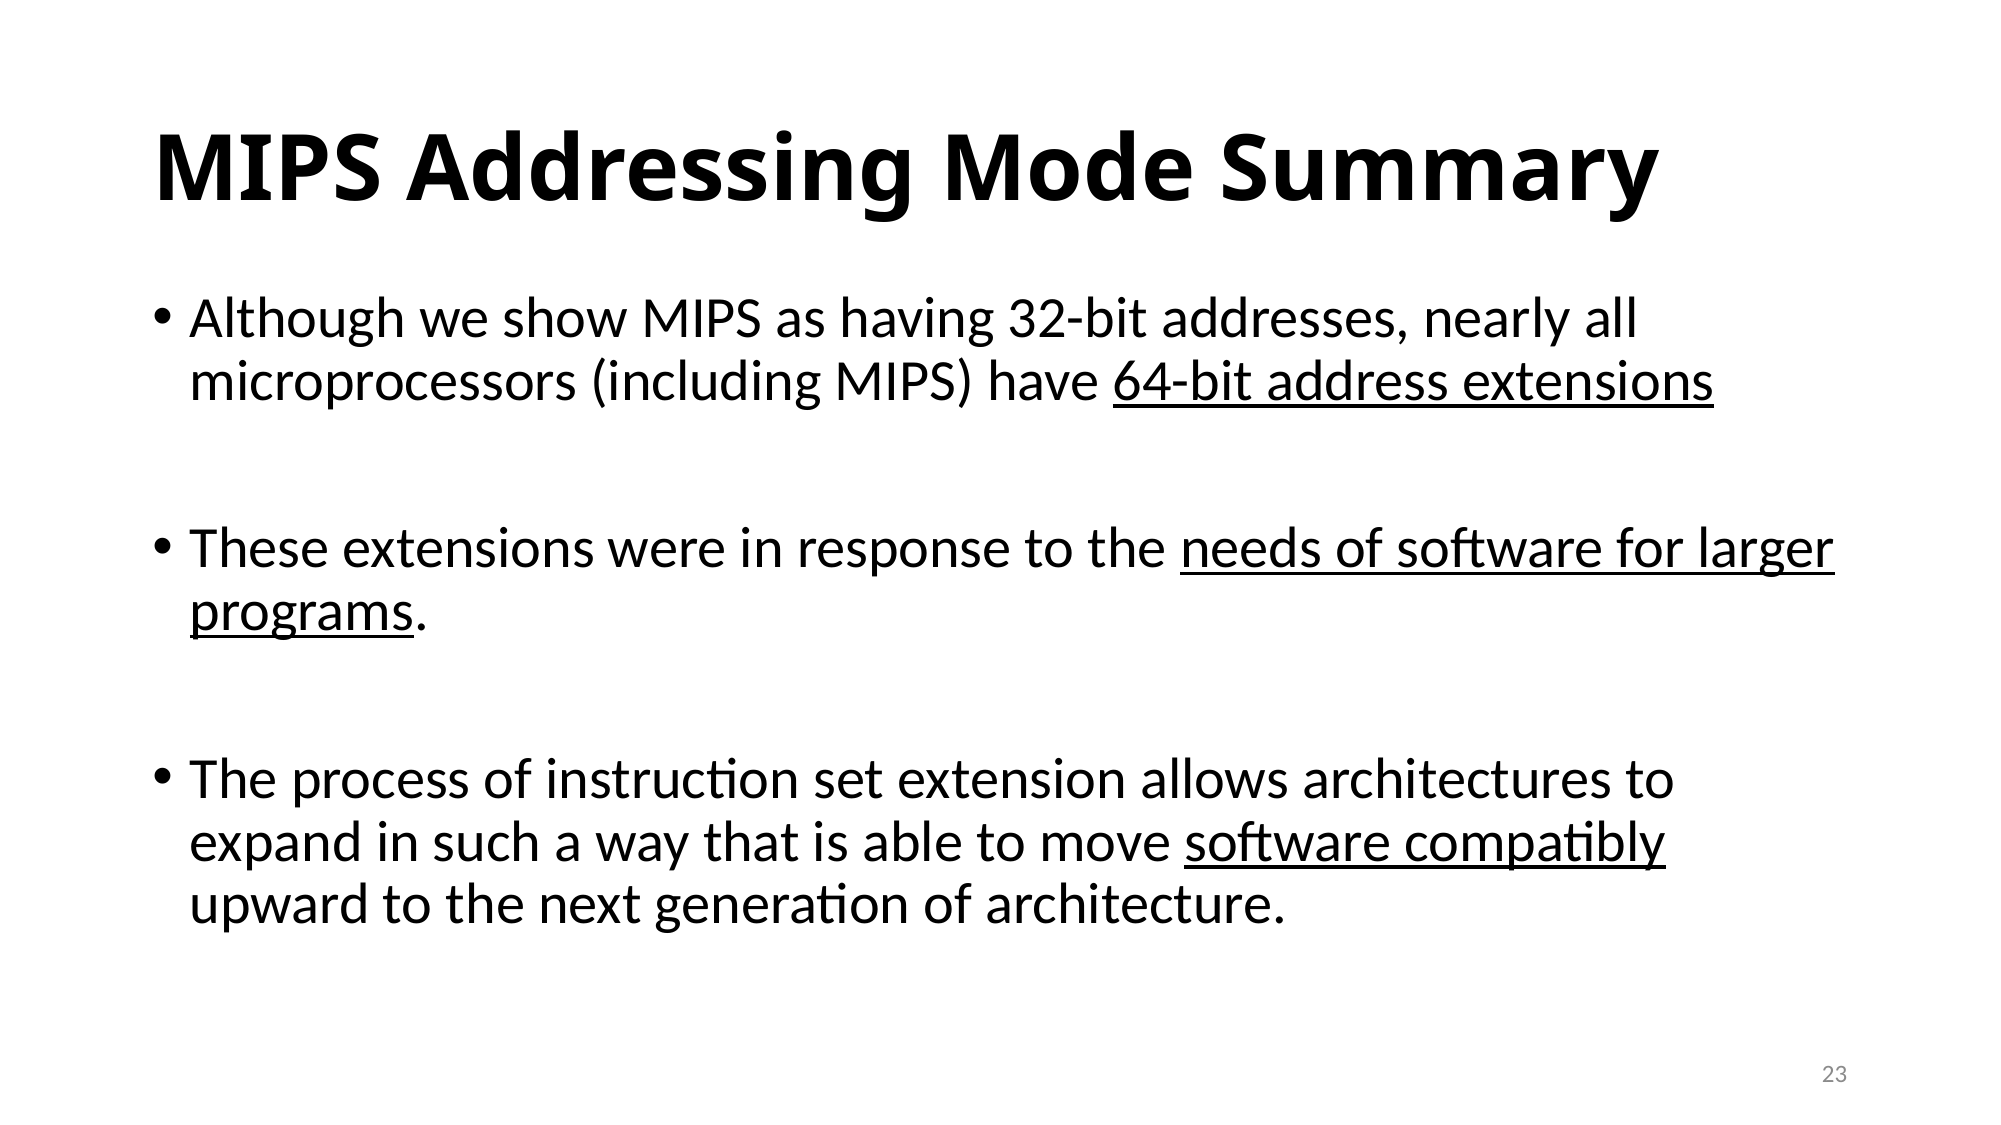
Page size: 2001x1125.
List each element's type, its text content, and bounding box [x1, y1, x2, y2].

list Although we show MIPS as having 32-bit addresses, nearly all microprocessors (including MIPS) have 64-bit address extensions These extensions were in response to the needs of software for larger programs. The process of instruction set extension allows architectures to expand in such a way that is able to move software compatibly upward to the next generation of architecture. [137, 279, 1863, 994]
title MIPS Addressing Mode Summary [137, 62, 1863, 279]
slide_number 23 [1412, 1042, 1863, 1103]
